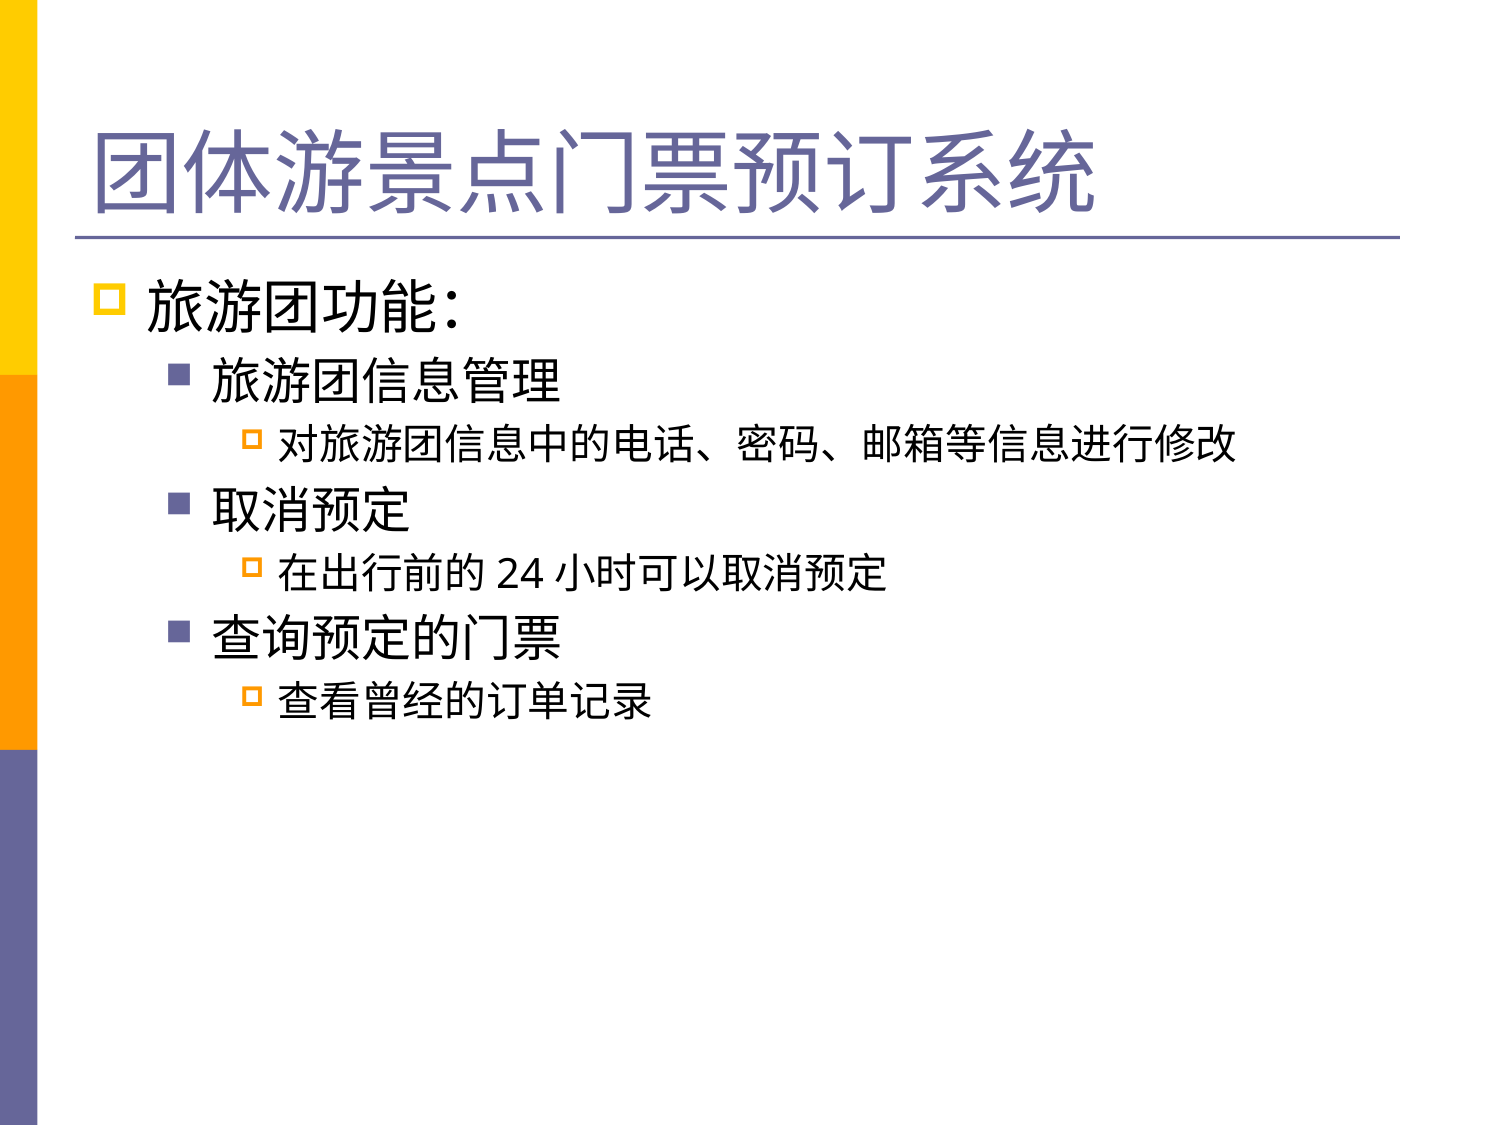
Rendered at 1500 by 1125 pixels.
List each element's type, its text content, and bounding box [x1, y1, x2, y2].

list 旅游团功能： 旅游团信息管理 对旅游团信息中的电话、密码、邮箱等信息进行修改 取消预定 在出行前的24小时可以取消预定 查询预定的门票 查看曾经的订单记录 [75, 262, 1425, 1006]
title 团体游景点门票预订系统 [75, 45, 1425, 233]
